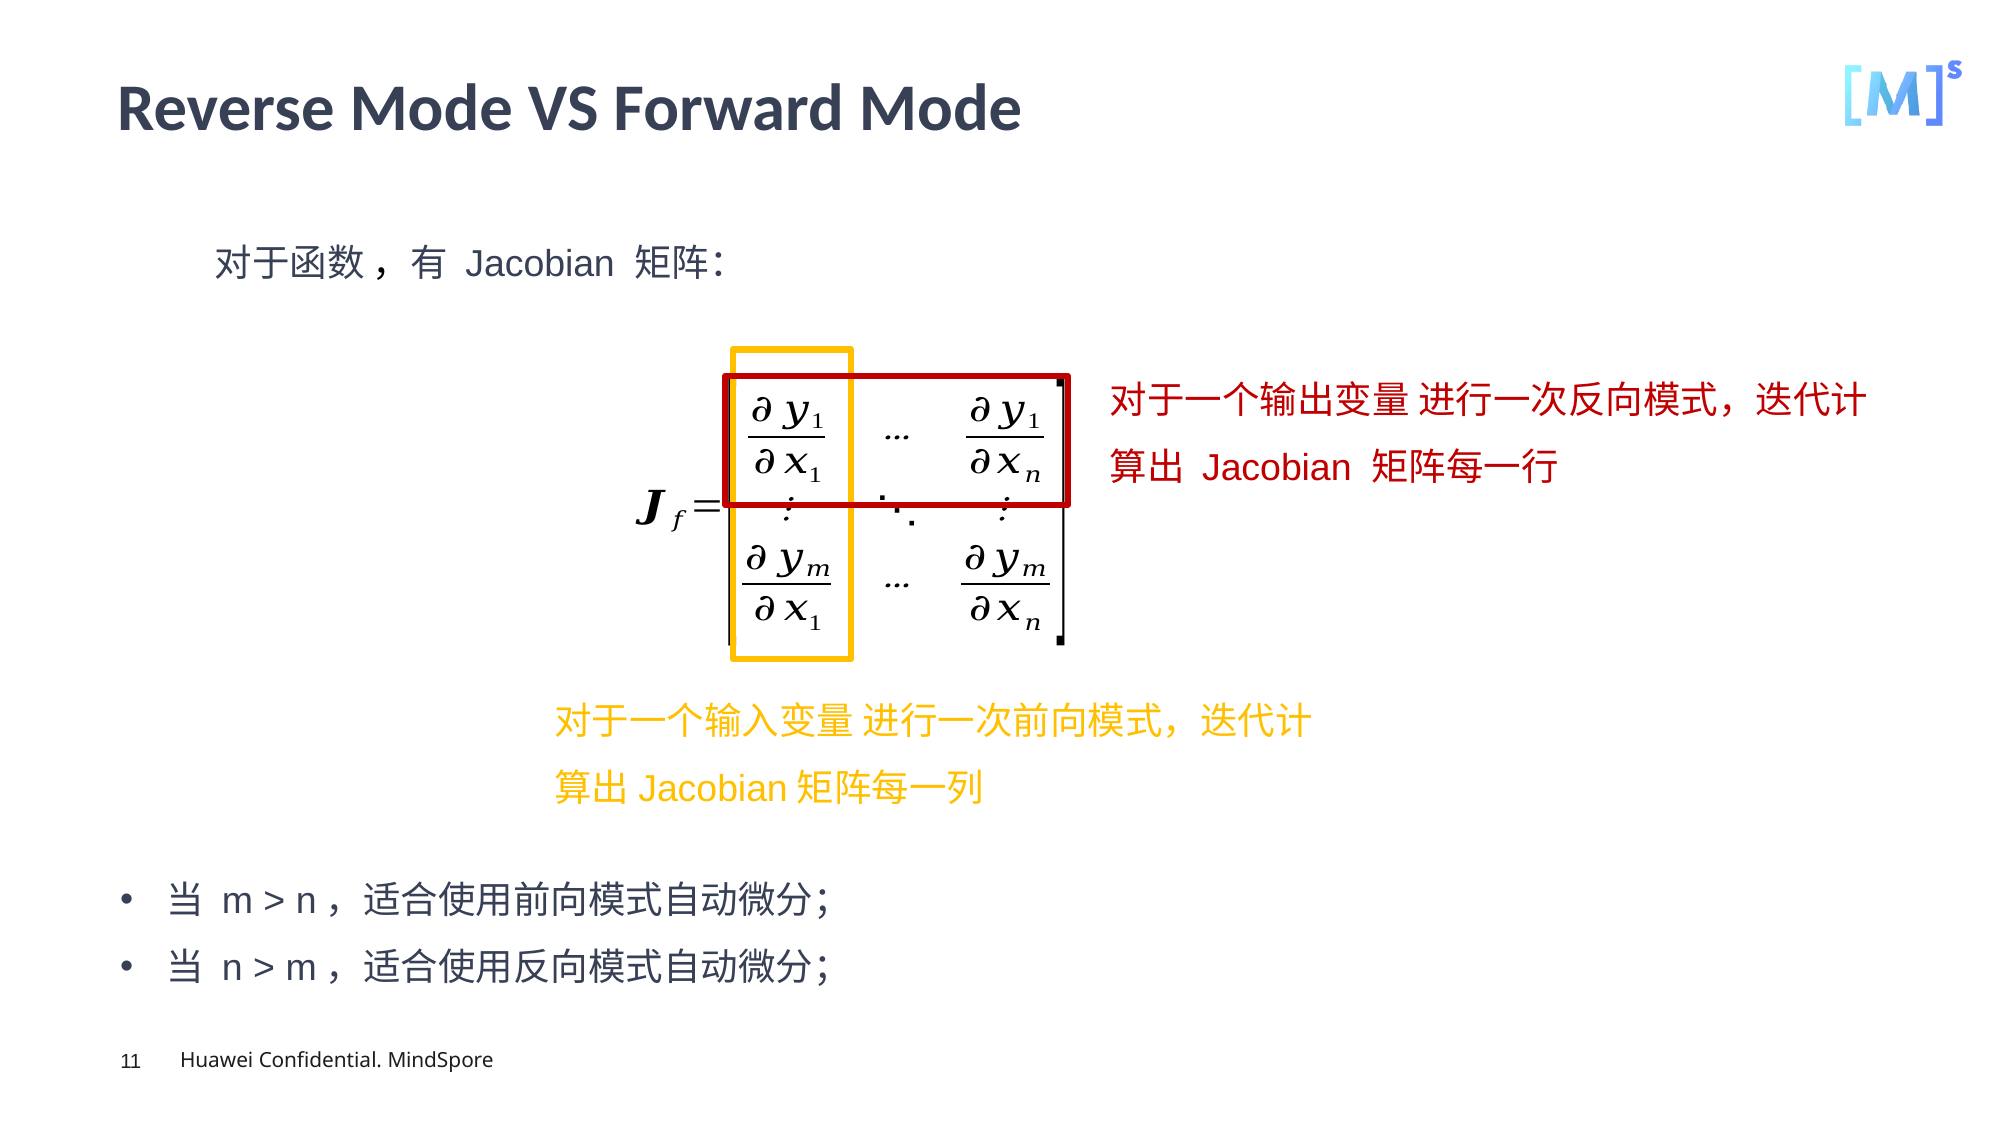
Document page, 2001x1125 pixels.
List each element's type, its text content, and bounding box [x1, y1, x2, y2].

picture [1827, 50, 1967, 138]
text_box [725, 376, 1068, 505]
text_box [732, 349, 851, 376]
text_box 当 m > n，适合使用前向模式自动微分； 当 n > m，适合使用反向模式自动微分； [105, 845, 866, 996]
title Reverse Mode VS Forward Mode [102, 56, 1901, 154]
text_box [732, 505, 851, 659]
